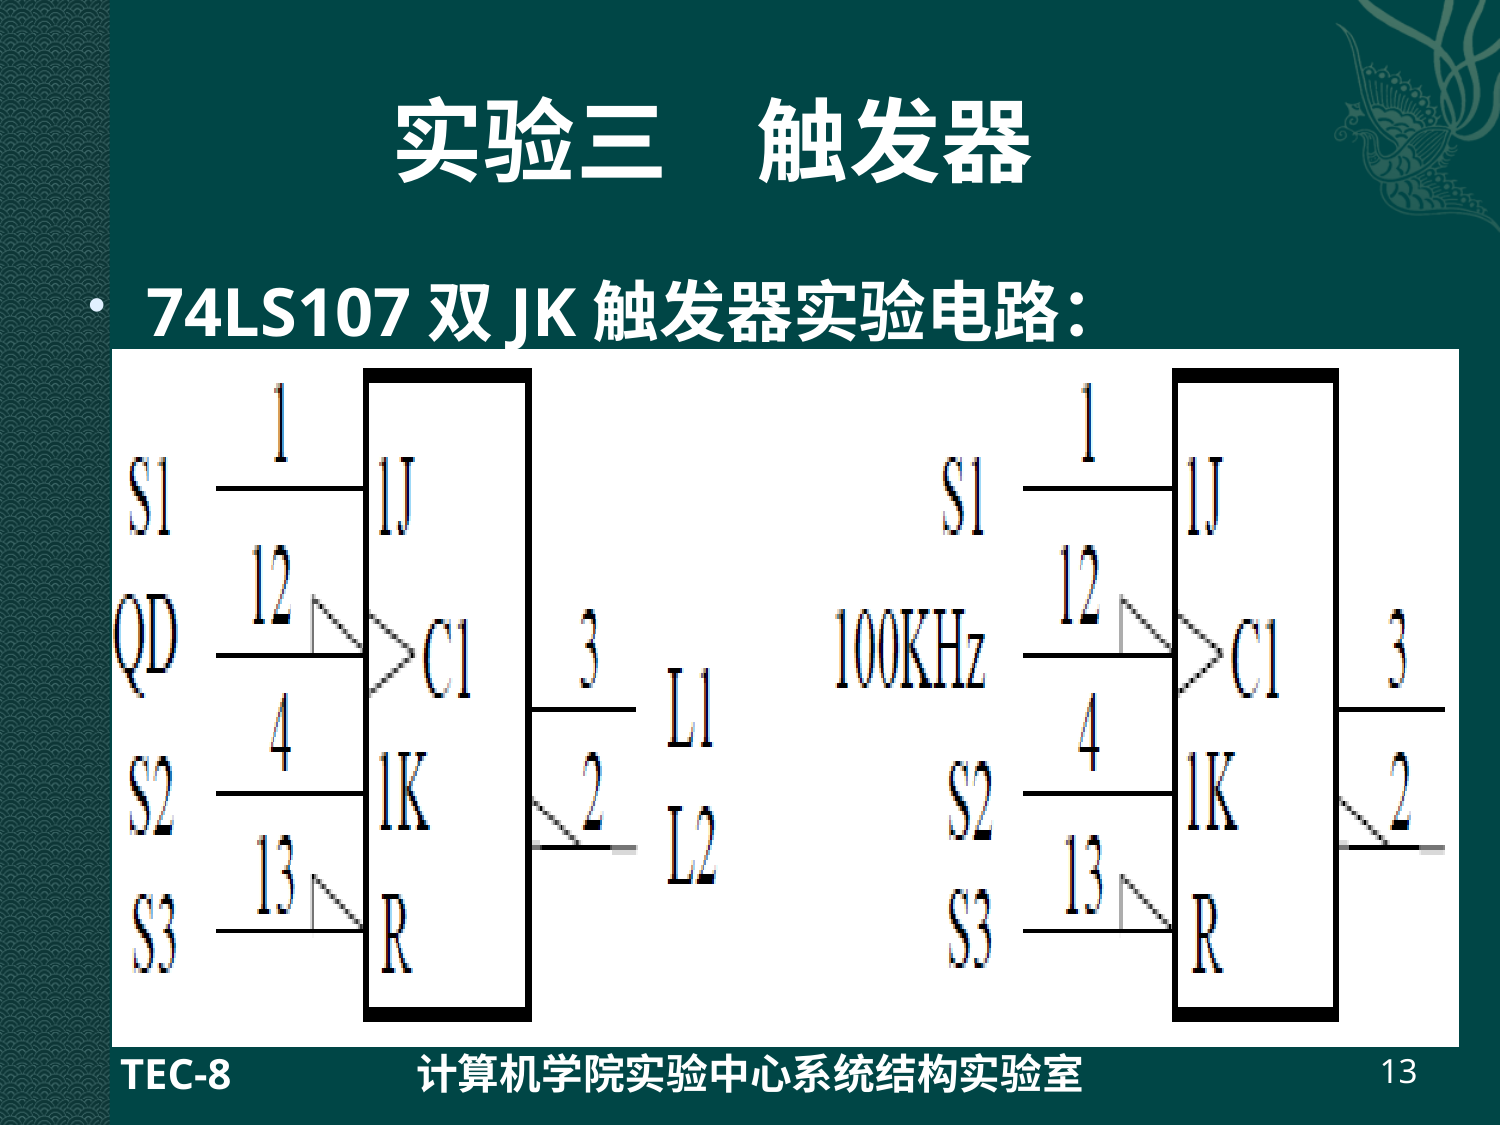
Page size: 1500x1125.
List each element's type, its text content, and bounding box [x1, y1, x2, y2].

footer 计算机学院实验中心系统结构实验室 [76, 1042, 1074, 1103]
picture [0, 0, 110, 1125]
list 74LS107双JK触发器实验电路： [74, 262, 1426, 1006]
picture [111, 349, 1460, 1048]
title 实验三 触发器 [75, 45, 1351, 233]
slide_number 13 [1074, 1076, 1425, 1103]
